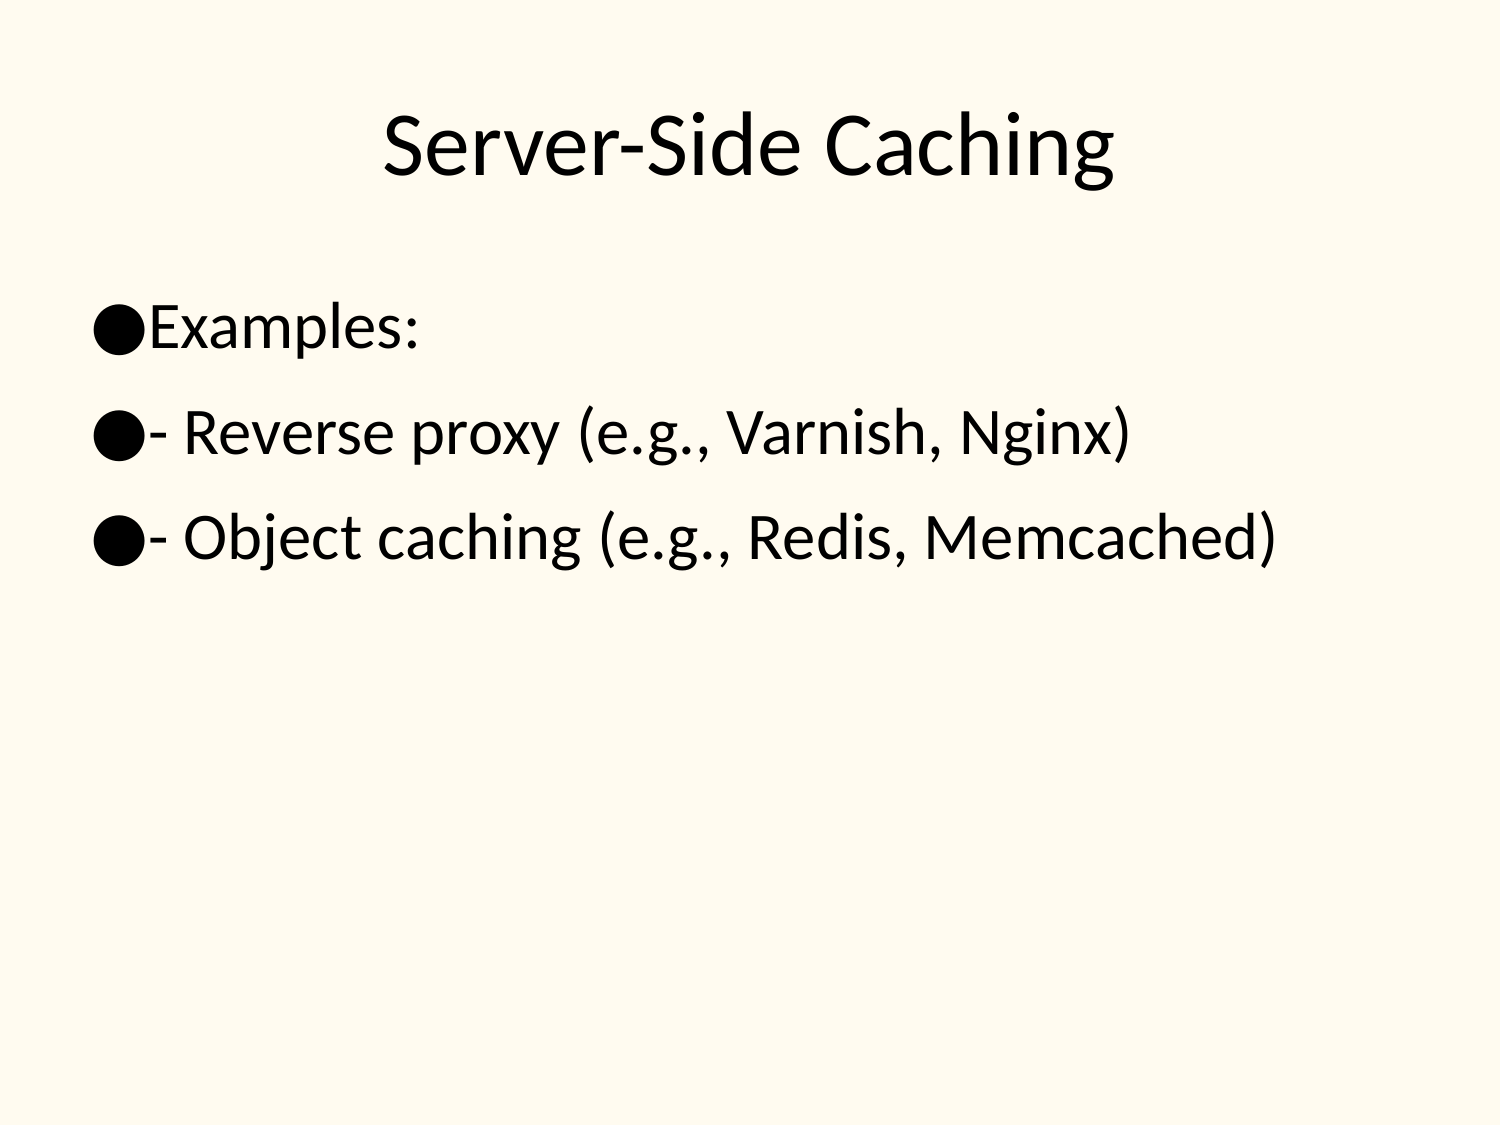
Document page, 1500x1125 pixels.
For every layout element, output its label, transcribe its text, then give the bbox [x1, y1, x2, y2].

title Server-Side Caching [75, 45, 1425, 233]
list Examples: - Reverse proxy (e.g., Varnish, Nginx) - Object caching (e.g., Redis, Memcached) [75, 262, 1425, 1005]
